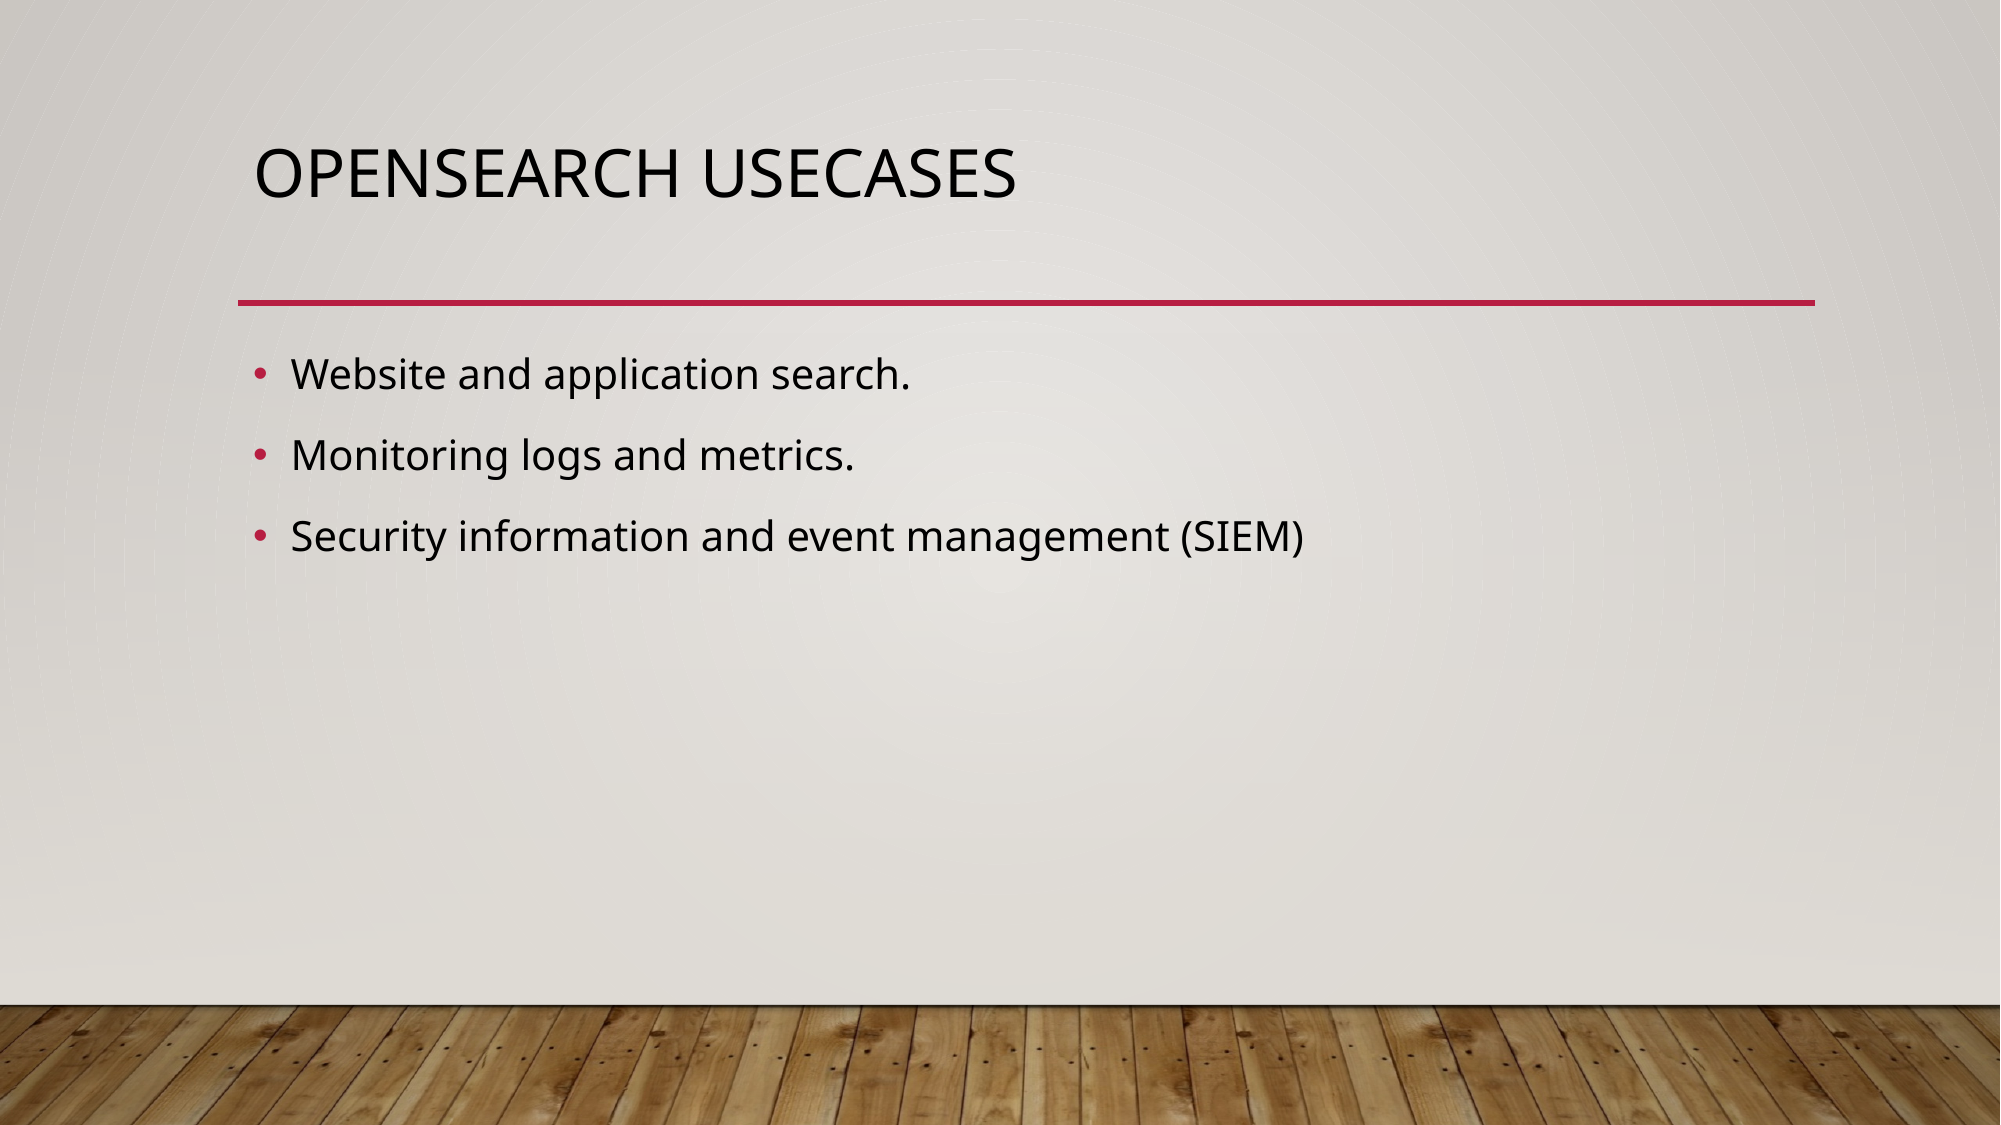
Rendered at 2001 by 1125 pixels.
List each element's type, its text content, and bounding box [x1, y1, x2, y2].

list Website and application search. Monitoring logs and metrics. Security information and event management (SIEM) [238, 330, 1814, 897]
picture [0, 1005, 2000, 1125]
title Opensearch usecases [238, 131, 1814, 305]
